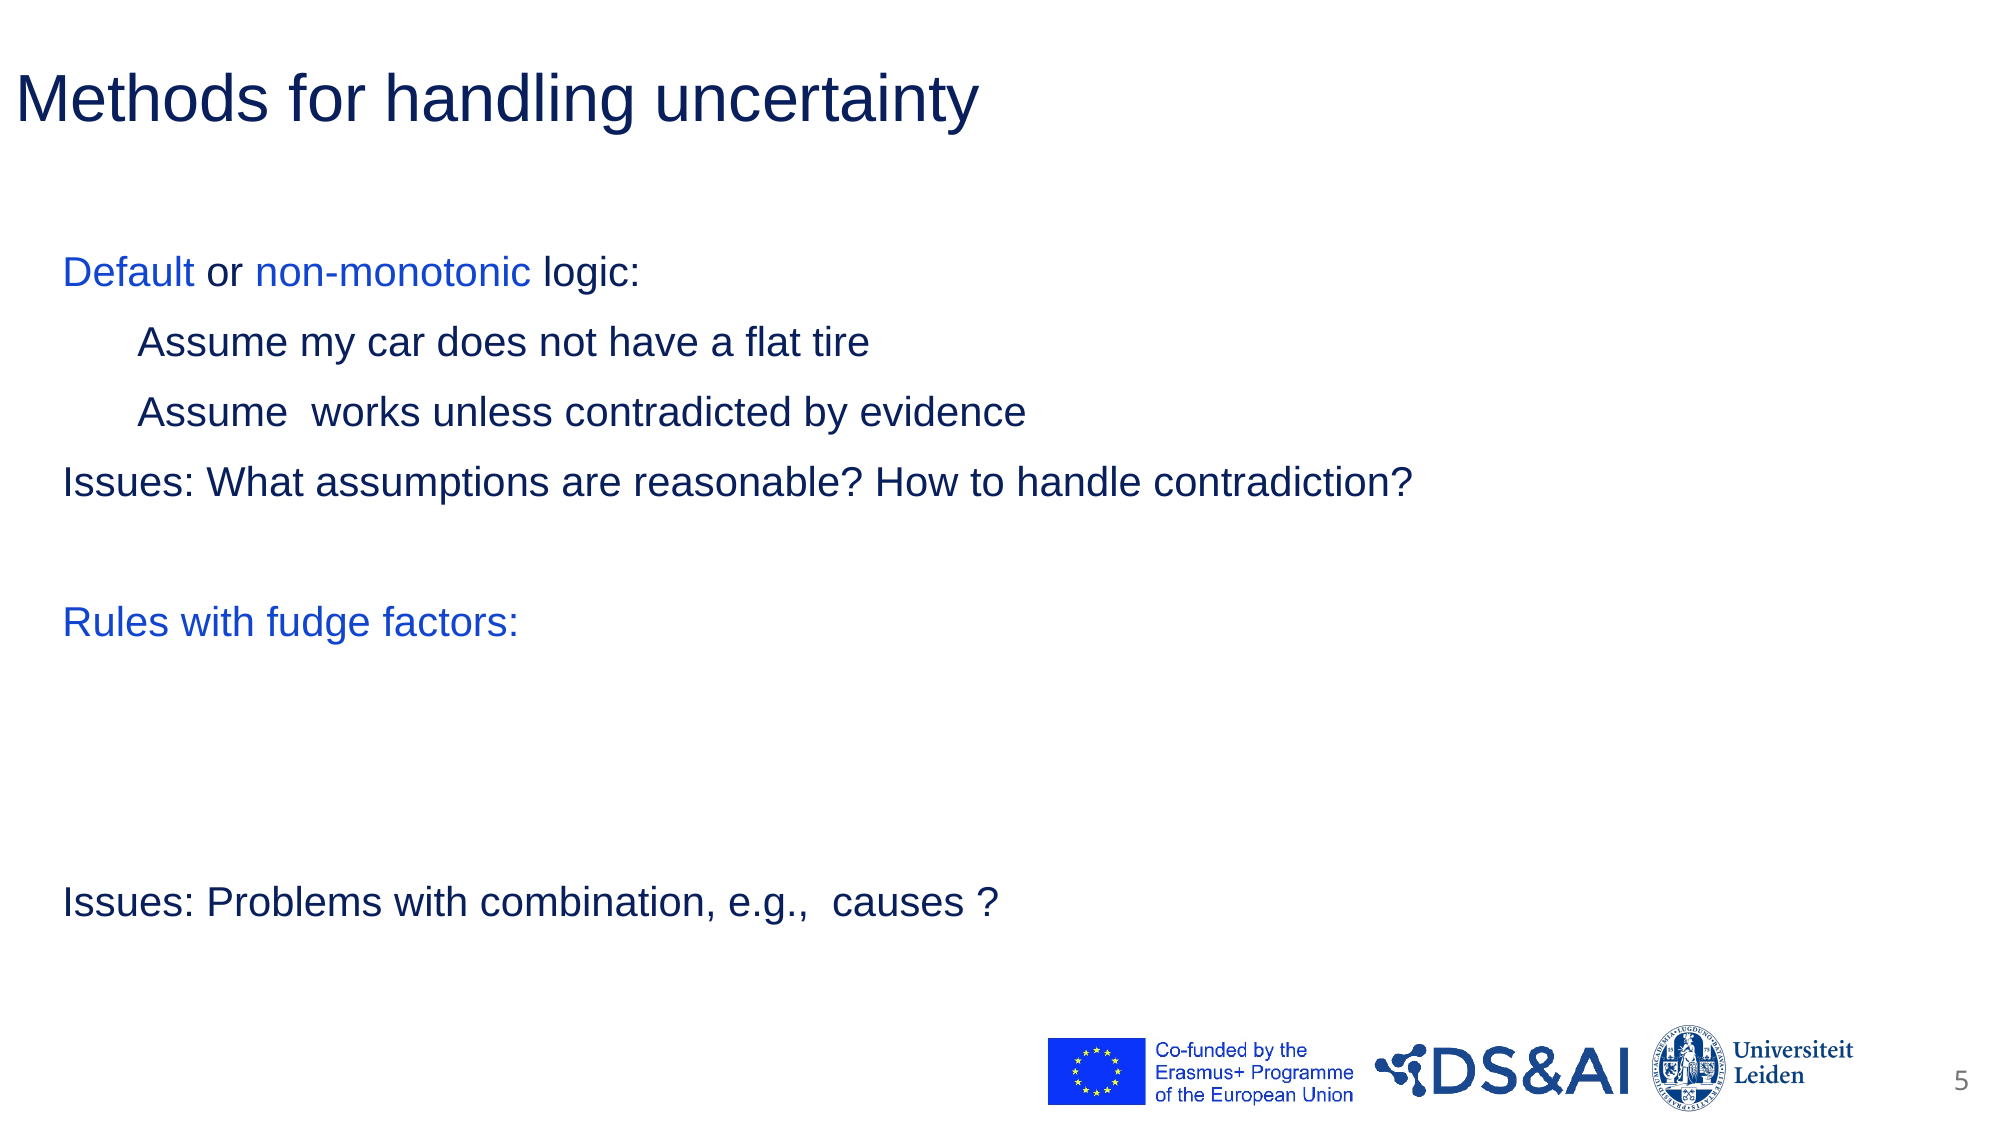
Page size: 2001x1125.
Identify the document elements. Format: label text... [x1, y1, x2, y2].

slide_number 5 [1936, 1049, 1985, 1115]
picture [1031, 980, 1857, 1125]
title Methods for handling uncertainty [0, 10, 2000, 180]
